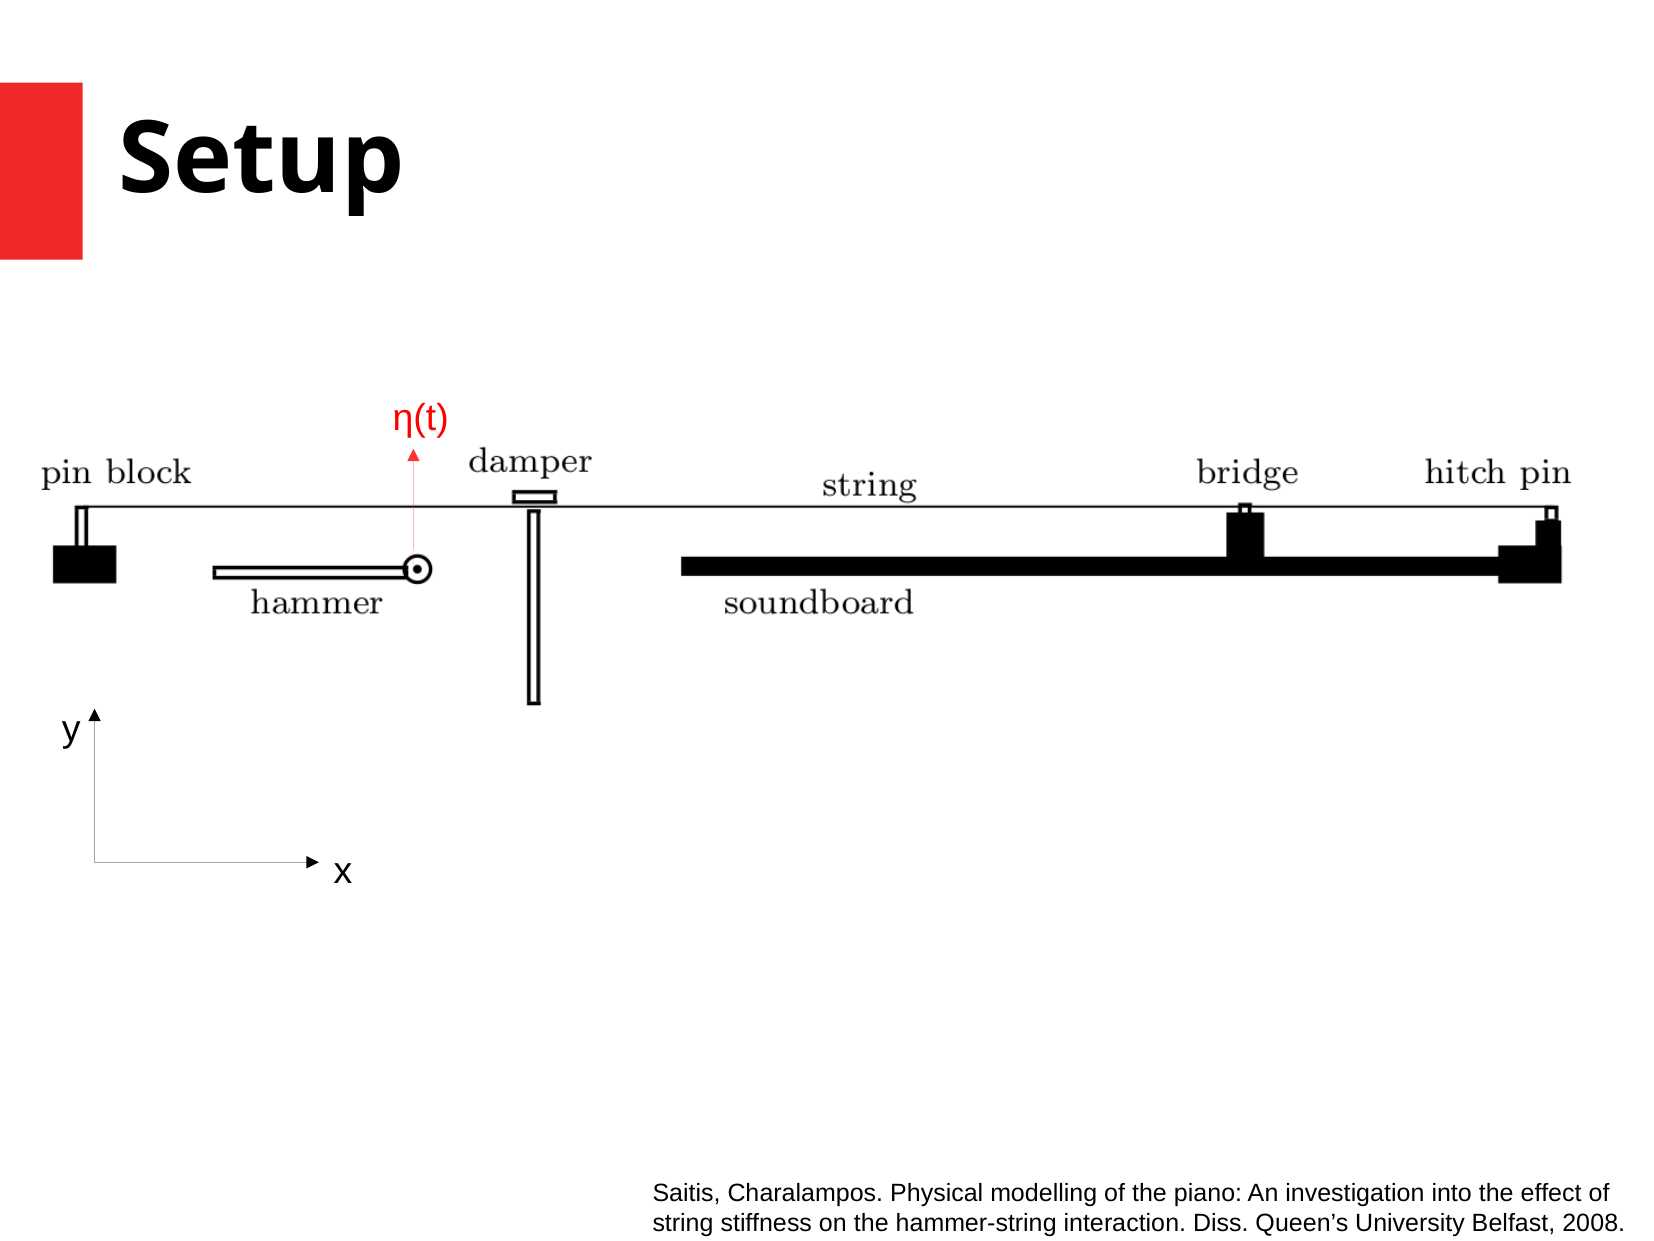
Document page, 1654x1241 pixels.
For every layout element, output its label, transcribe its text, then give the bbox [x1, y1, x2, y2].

text_box Setup [118, 49, 1571, 257]
text_box Saitis, Charalampos. Physical modelling of the piano: An investigation into the effect of string stiffness on the hammer-string interaction. Diss. Queen’s University Belfast, 2008. [637, 1168, 1654, 1241]
picture [0, 354, 1654, 780]
text_box x [318, 838, 367, 908]
text_box [95, 856, 318, 869]
